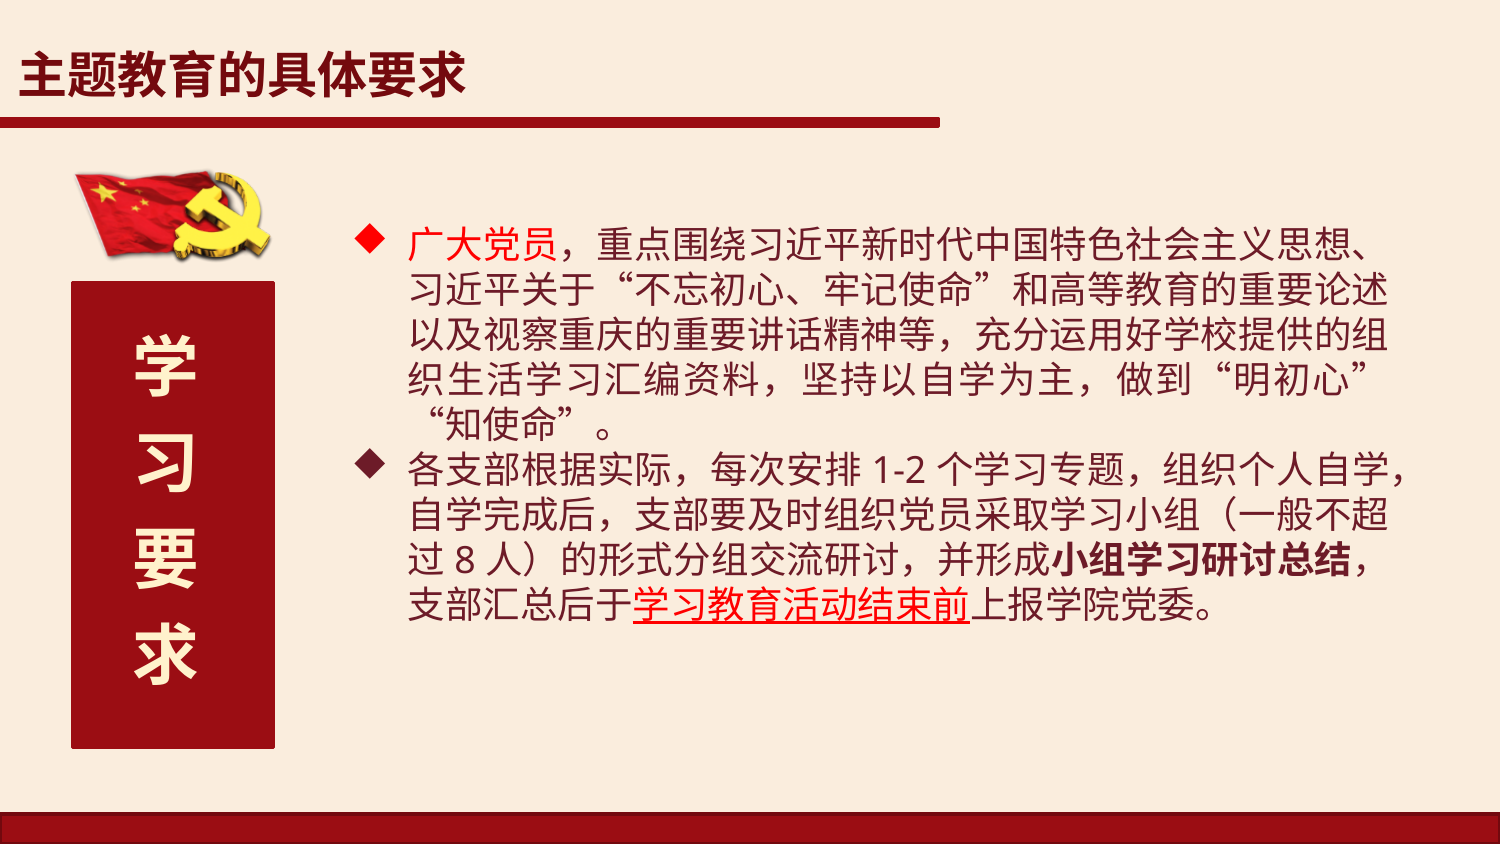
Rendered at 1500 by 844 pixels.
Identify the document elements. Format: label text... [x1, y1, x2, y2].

list 主题教育的具体要求 [2, 20, 840, 115]
text_box [70, 701, 276, 749]
text_box [70, 280, 276, 301]
text_box 学 习 要 求 [0, 301, 337, 701]
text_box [72, 167, 274, 265]
text_box 广大党员，重点围绕习近平新时代中国特色社会主义思想、习近平关于“不忘初心、牢记使命”和高等教育的重要论述以及视察重庆的重要讲话精神等，充分运用好学校提供的组织生活学习汇编资料，坚持以自学为主，做到“明初心”“知使命”。 各支部根据实际，每次安排1-2个学习专题，组织个人自学，自学完成后，支部要及时组织党员采取学习小组（一般不超过8人）的形式分组交流研讨，并形成小组学习研讨总结，支部汇总后于学习教育活动结束前上报学院党委。 [336, 213, 1405, 679]
